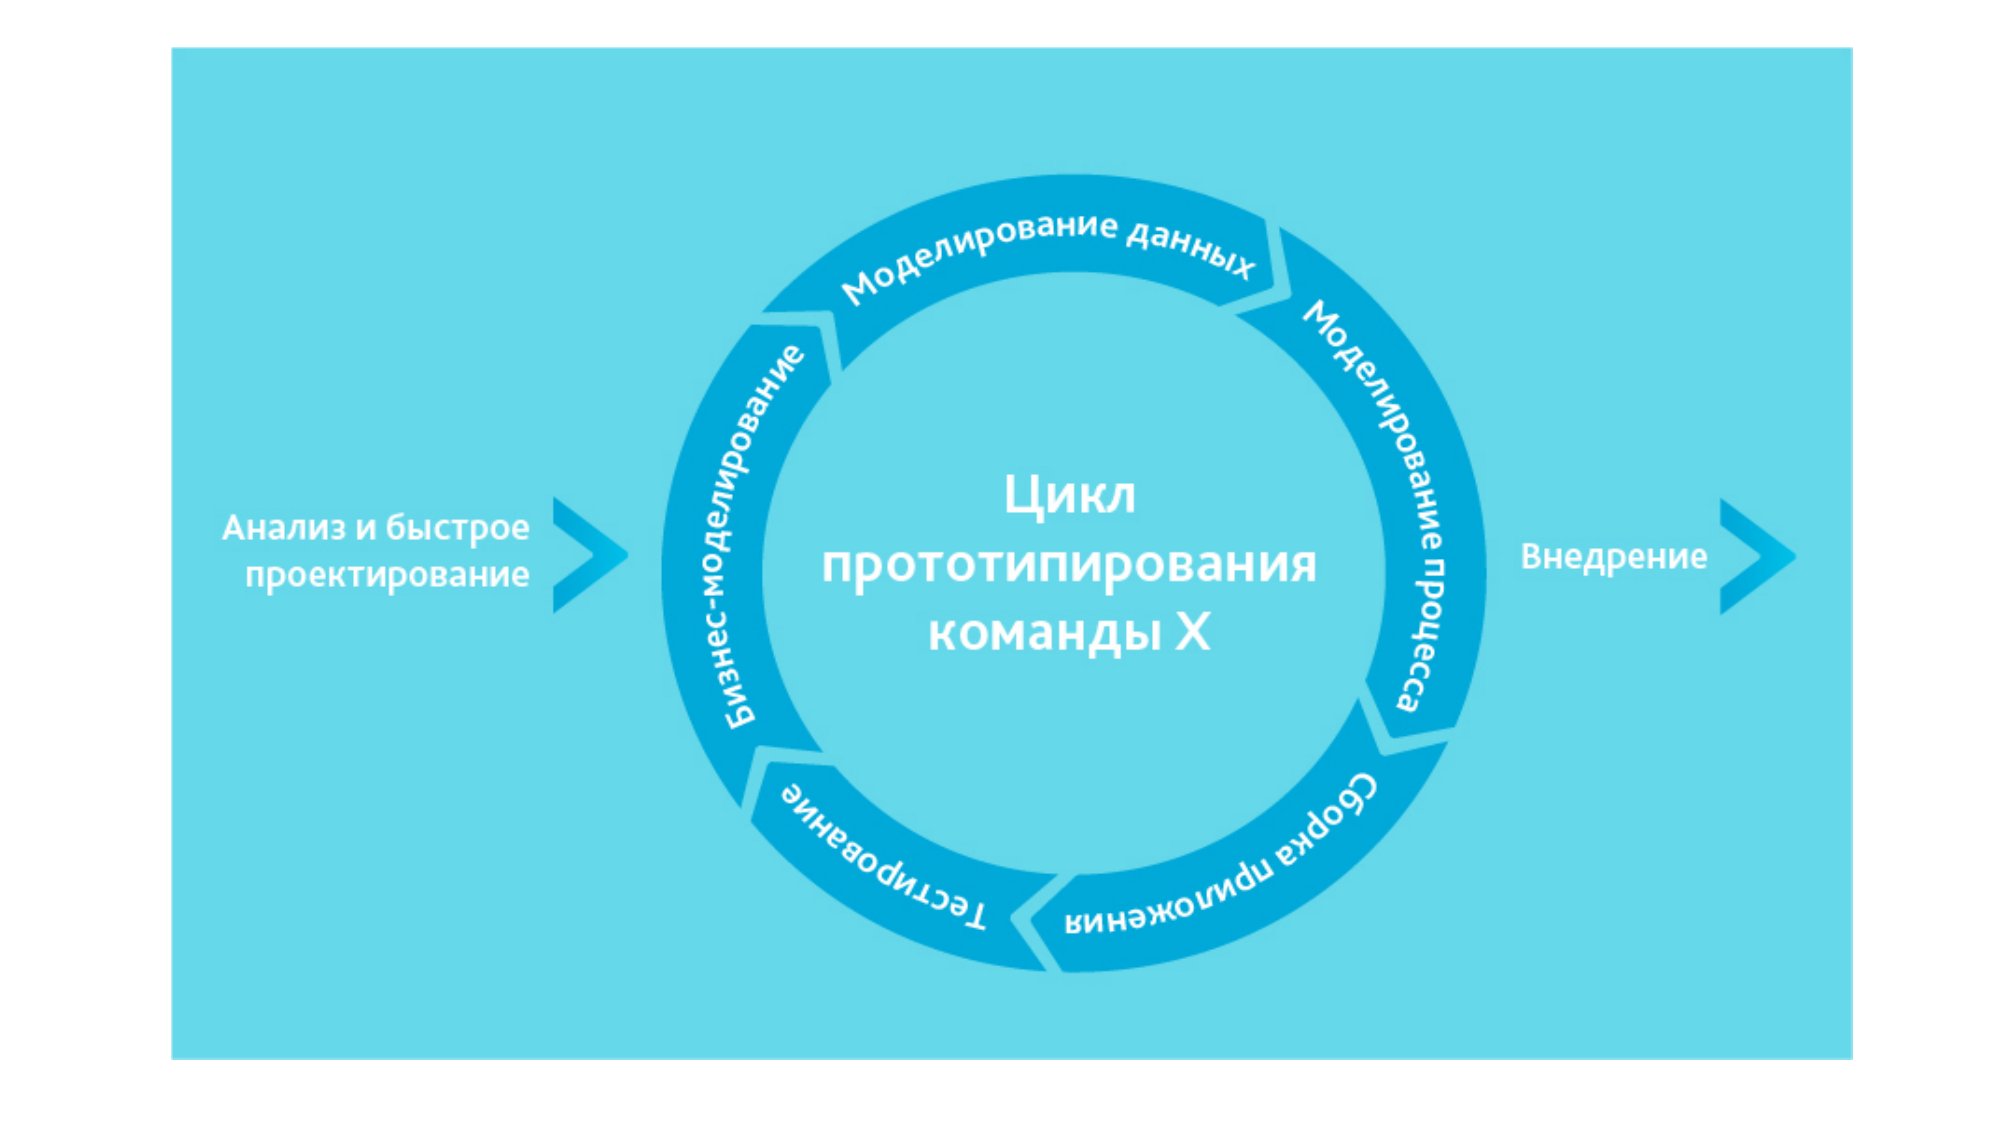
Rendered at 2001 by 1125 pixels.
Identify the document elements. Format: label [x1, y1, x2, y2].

picture [171, 47, 1853, 1060]
